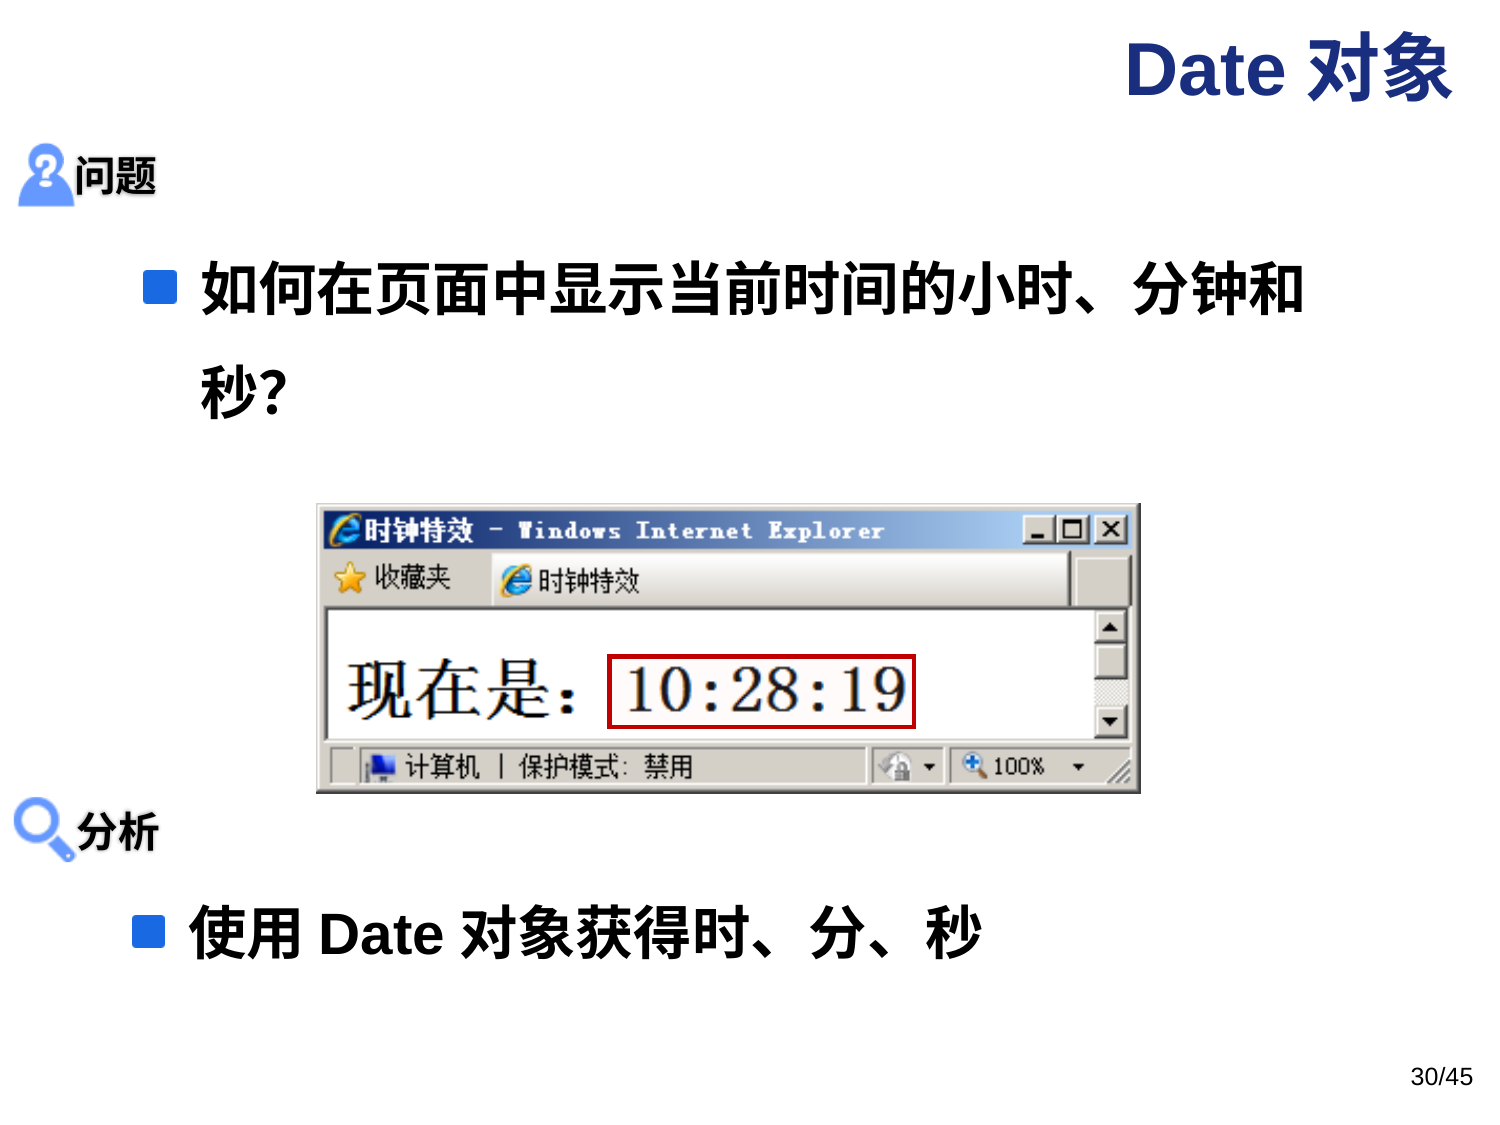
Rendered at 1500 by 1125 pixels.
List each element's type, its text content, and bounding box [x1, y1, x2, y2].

list 如何在页面中显示当前时间的小时、分钟和秒？ [128, 209, 1383, 493]
title Date对象 [120, 13, 1471, 162]
text_box 使用Date对象获得时、分、秒 [117, 853, 1372, 1020]
picture [143, 270, 177, 304]
slide_number 30/45 [1138, 1053, 1489, 1114]
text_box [11, 140, 174, 211]
picture [132, 915, 165, 948]
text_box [11, 793, 176, 868]
picture [316, 503, 1141, 794]
